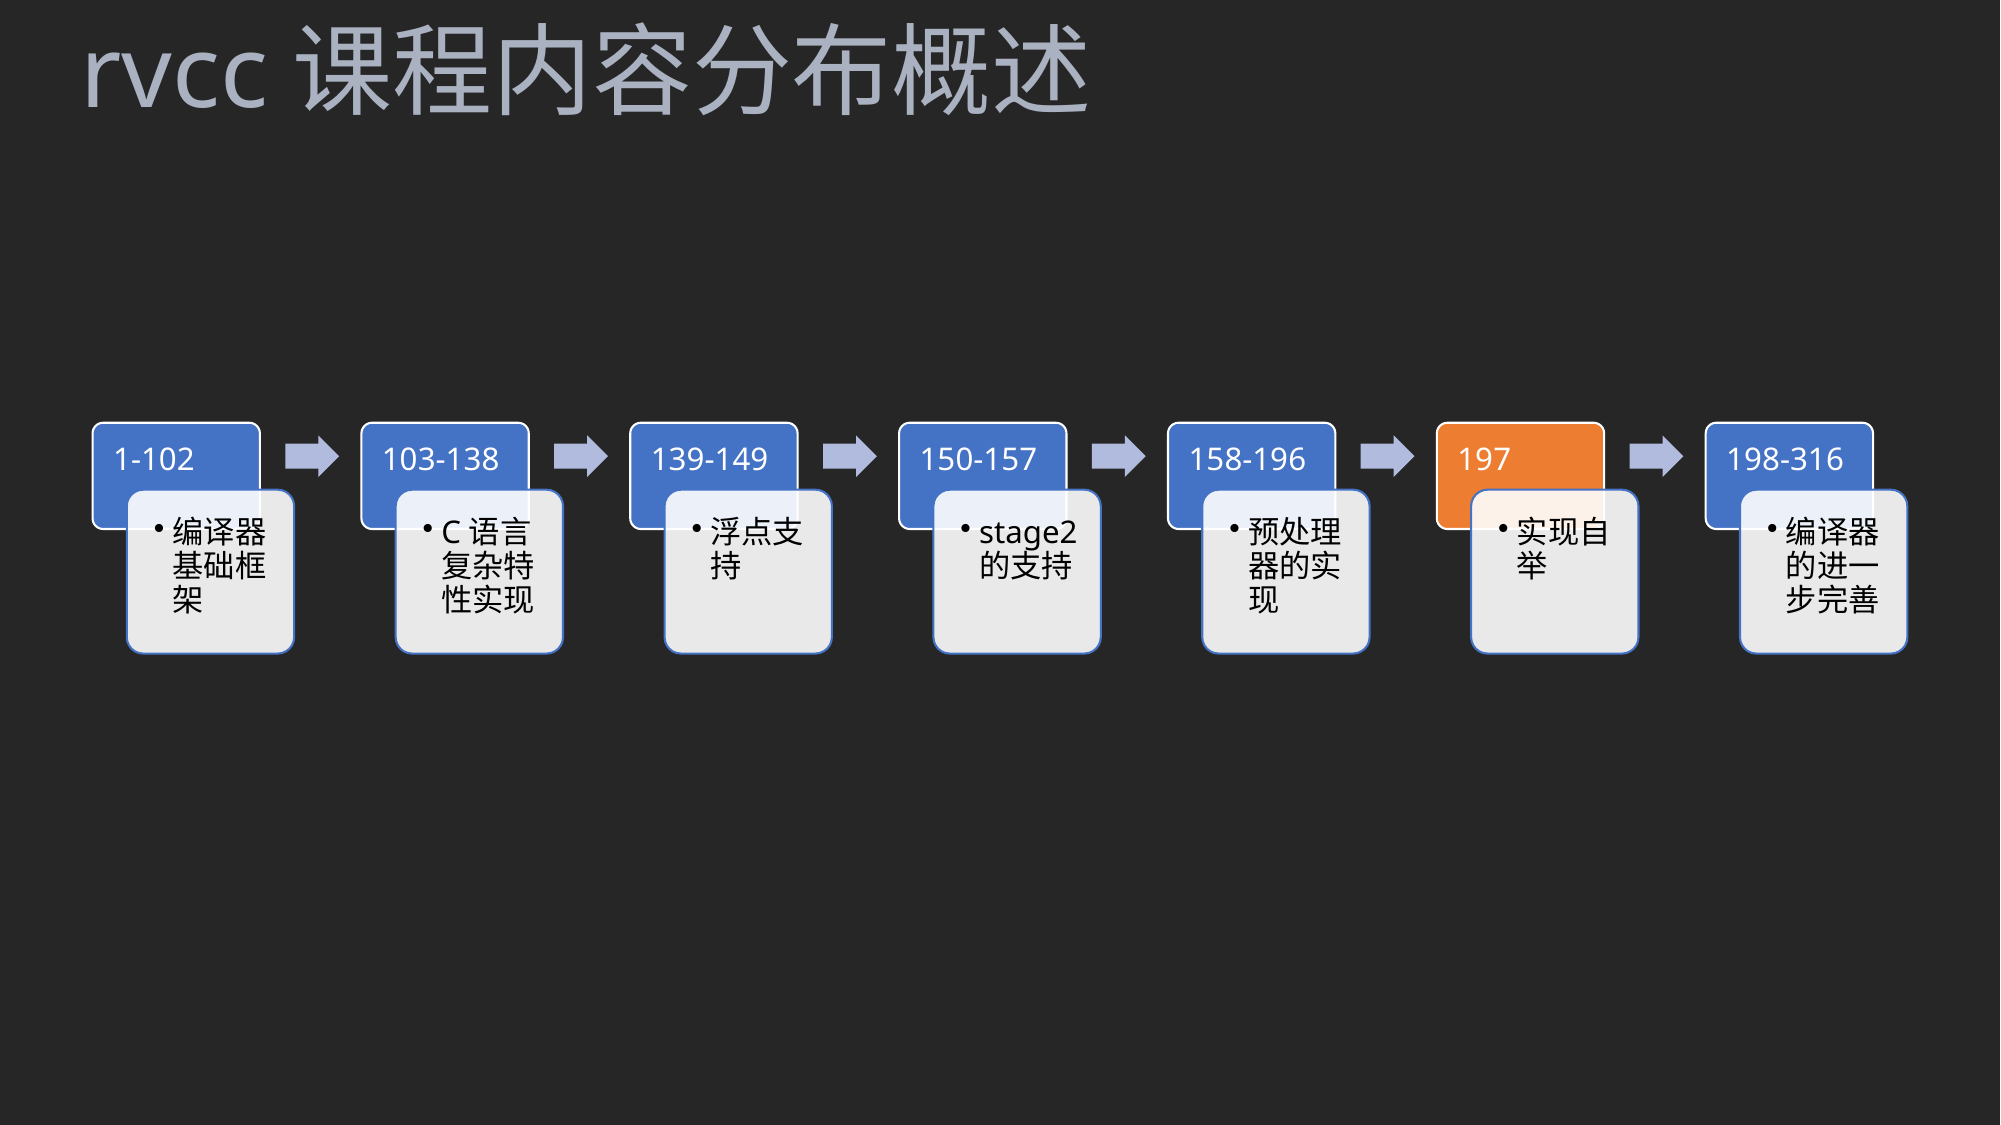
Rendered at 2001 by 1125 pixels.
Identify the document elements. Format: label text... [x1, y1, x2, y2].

text_box rvcc课程内容分布概述 [13, 0, 1108, 135]
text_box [92, 210, 1908, 867]
